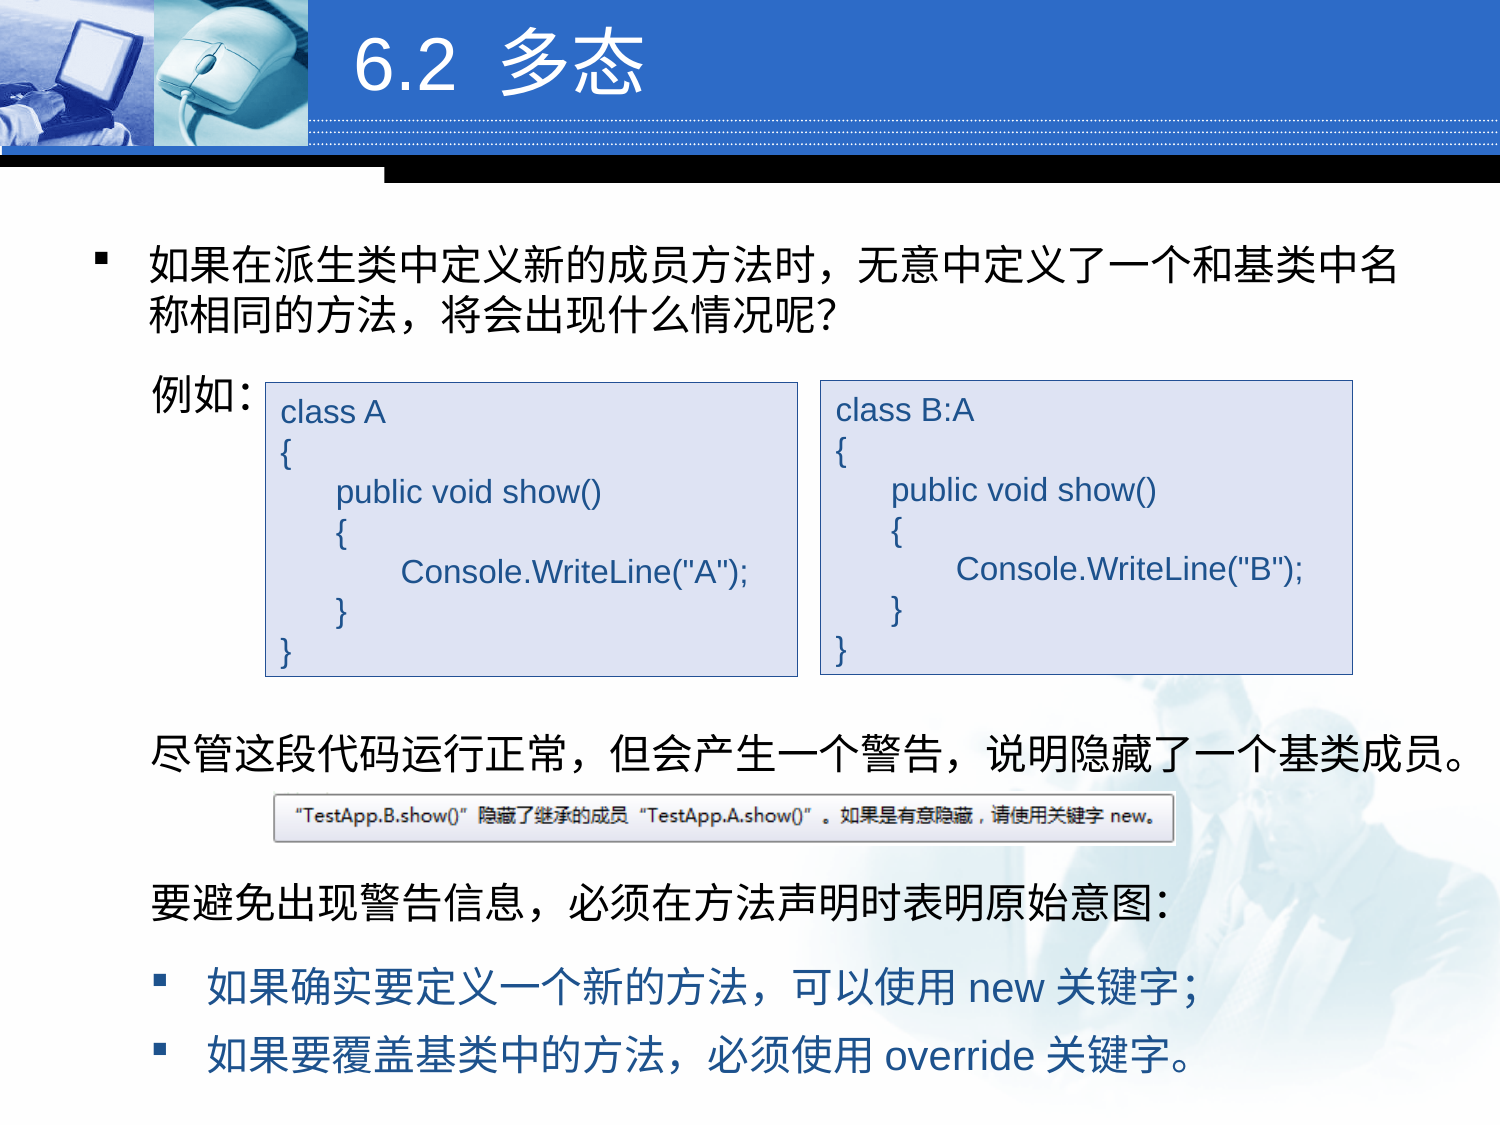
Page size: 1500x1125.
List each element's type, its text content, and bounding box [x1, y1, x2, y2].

text_box class B:A { public void show() { Console.WriteLine("B"); } } [820, 380, 1353, 675]
text_box class A { public void show() { Console.WriteLine("A"); } } [265, 382, 798, 677]
picture [0, 167, 1500, 1125]
picture [0, 0, 308, 155]
title 6.2 多态 [338, 16, 1376, 105]
text_box 要避免出现警告信息，必须在方法声明时表明原始意图： [135, 869, 1353, 935]
text_box 尽管这段代码运行正常，但会产生一个警告，说明隐藏了一个基类成员。 [135, 720, 1500, 786]
text_box 如果确实要定义一个新的方法，可以使用new关键字； 如果要覆盖基类中的方法，必须使用override关键字。 [135, 943, 1247, 1087]
list 如果在派生类中定义新的成员方法时，无意中定义了一个和基类中名称相同的方法，将会出现什么情况呢？ [76, 231, 1427, 374]
text_box 例如： [136, 361, 893, 427]
